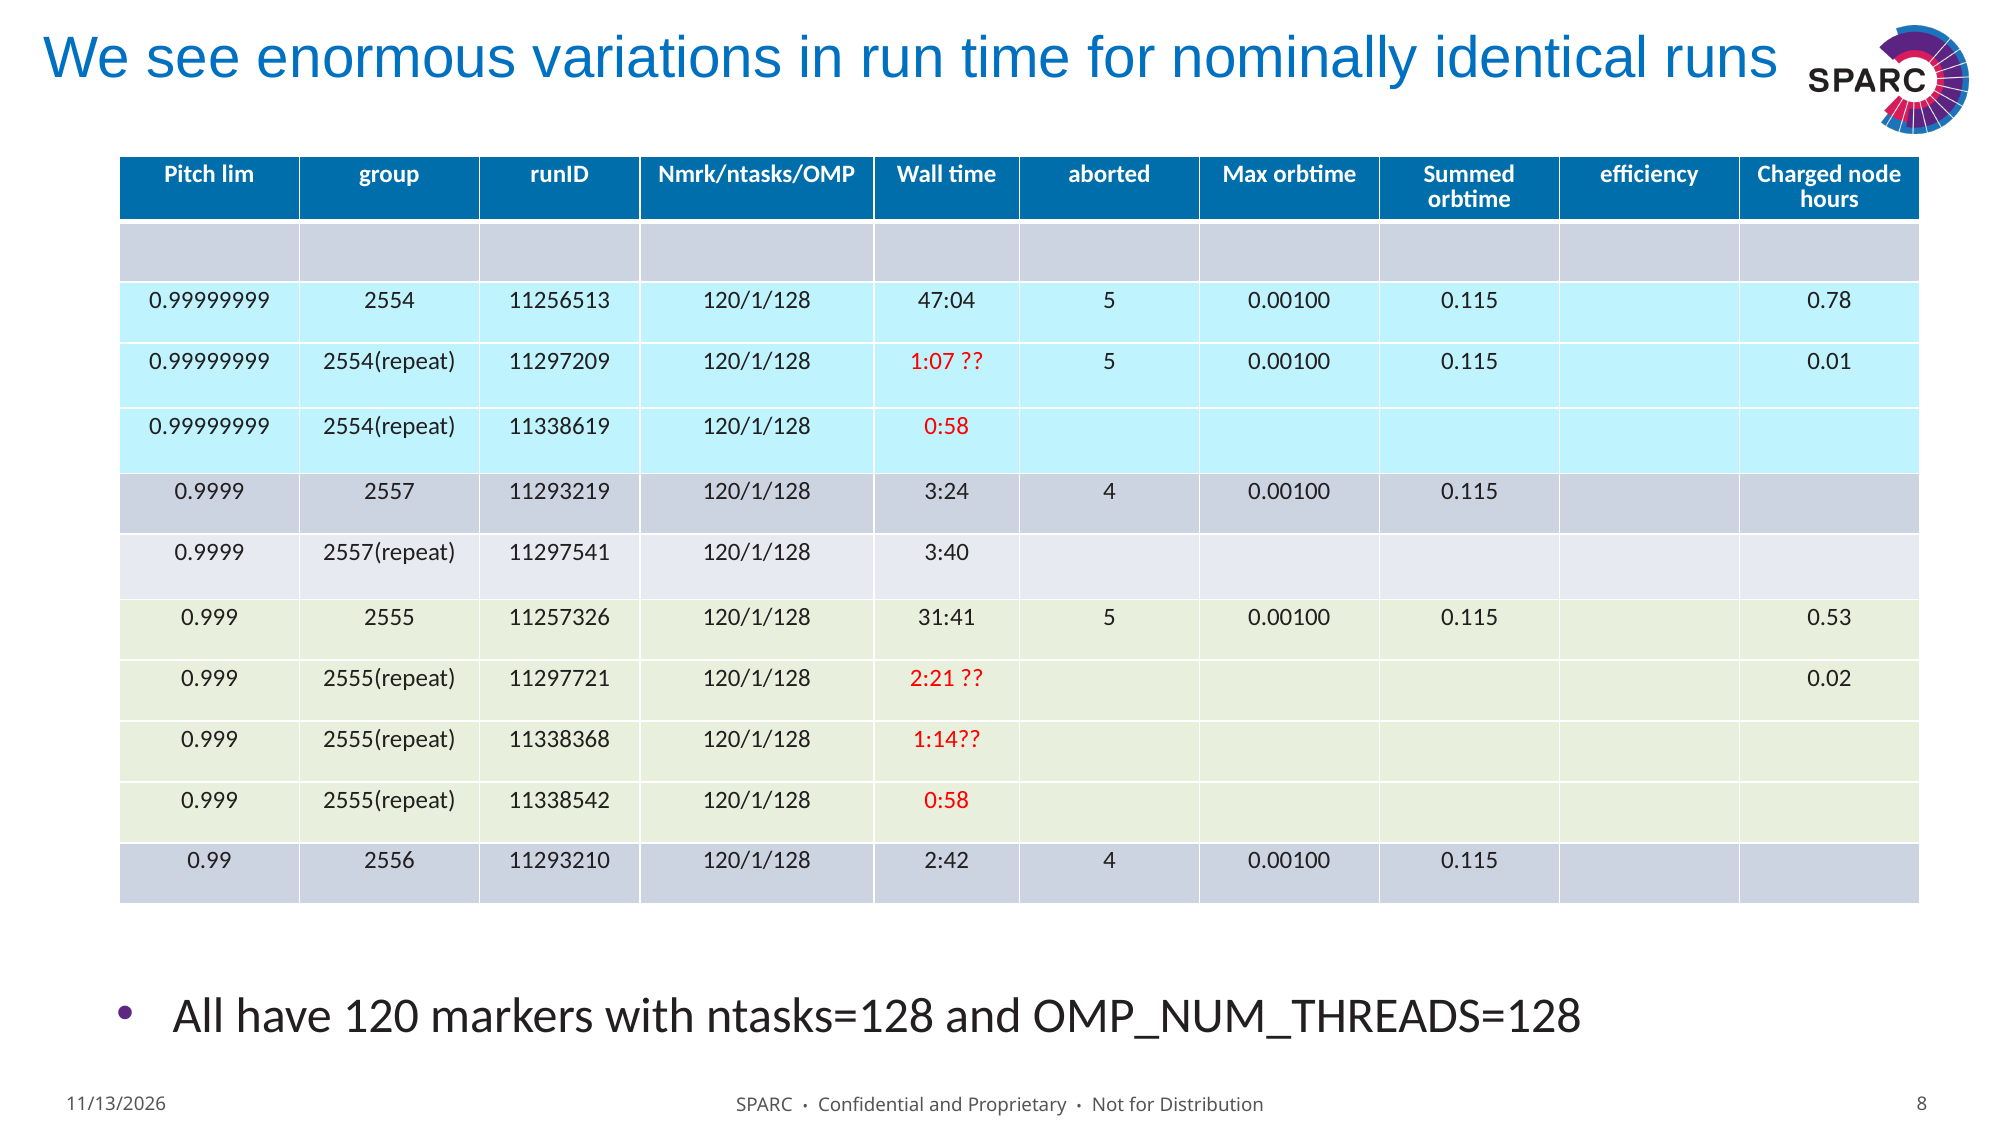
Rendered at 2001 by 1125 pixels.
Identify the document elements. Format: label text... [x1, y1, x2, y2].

table_cell 2554 [300, 283, 479, 342]
table_cell 0:58 [875, 409, 1019, 473]
table_cell 2555 [300, 600, 479, 659]
table_cell 4 [1020, 844, 1199, 903]
table_cell 120/1/128 [641, 844, 873, 903]
table_header Pitch lim [120, 157, 299, 219]
table_cell 120/1/128 [641, 535, 873, 599]
table_cell 0.115 [1380, 844, 1559, 903]
table_cell [1560, 409, 1739, 473]
table_cell [1740, 783, 1919, 842]
table_header efficiency [1560, 157, 1739, 219]
table_cell [1560, 344, 1739, 407]
table_cell 0.99999999 [120, 344, 299, 407]
table_cell 0.999 [120, 600, 299, 659]
table_cell [1560, 722, 1739, 781]
table_cell 11338542 [480, 783, 639, 842]
table_cell [1200, 661, 1379, 720]
table_cell 0.00100 [1200, 344, 1379, 407]
table_header Summed orbtime [1380, 157, 1559, 219]
table_cell 5 [1020, 283, 1199, 342]
table_cell 120/1/128 [641, 661, 873, 720]
table_cell 1:07 ?? [875, 344, 1019, 407]
table_cell 2554(repeat) [300, 344, 479, 407]
table_cell [1380, 783, 1559, 842]
table_cell 0.99999999 [120, 409, 299, 473]
table_cell [1560, 283, 1739, 342]
table_cell 0.9999 [120, 535, 299, 599]
table_cell 3:24 [875, 474, 1019, 533]
table_cell [1740, 722, 1919, 781]
table_header Charged node hours [1740, 157, 1919, 219]
table_cell 0.53 [1740, 600, 1919, 659]
table_cell [1560, 783, 1739, 842]
table_cell 2554(repeat) [300, 409, 479, 473]
table_cell 11297721 [480, 661, 639, 720]
table_cell 2556 [300, 844, 479, 903]
table_cell [1020, 535, 1199, 599]
table_cell 47:04 [875, 283, 1019, 342]
table_cell [1740, 409, 1919, 473]
table_cell [1020, 722, 1199, 781]
table_cell 0.115 [1380, 600, 1559, 659]
table_cell 2:42 [875, 844, 1019, 903]
table_cell [1200, 722, 1379, 781]
table_cell 0.99999999 [120, 283, 299, 342]
table_cell 0.00100 [1200, 600, 1379, 659]
table_cell [641, 224, 873, 281]
table_cell [1380, 224, 1559, 281]
table_cell 0.01 [1740, 344, 1919, 407]
table_cell [1560, 535, 1739, 599]
table_cell 2557(repeat) [300, 535, 479, 599]
table_cell 11257326 [480, 600, 639, 659]
table_cell 5 [1020, 344, 1199, 407]
table_cell 11297541 [480, 535, 639, 599]
table_cell 120/1/128 [641, 344, 873, 407]
table_cell 120/1/128 [641, 409, 873, 473]
table_cell 11293210 [480, 844, 639, 903]
table_cell [1380, 409, 1559, 473]
table_cell 3:40 [875, 535, 1019, 599]
table_header aborted [1020, 157, 1199, 219]
table_cell [1380, 722, 1559, 781]
title We see enormous variations in run time for nominally identical runs [28, 19, 1869, 123]
table_cell 0.78 [1740, 283, 1919, 342]
table_cell 0.115 [1380, 283, 1559, 342]
table_cell [1020, 783, 1199, 842]
table_header Nmrk/ntasks/OMP [641, 157, 873, 219]
picture [1809, 25, 1969, 134]
table_header Wall time [875, 157, 1019, 219]
table_cell [875, 224, 1019, 281]
table_cell 0.999 [120, 783, 299, 842]
table_cell 0.115 [1380, 344, 1559, 407]
table_cell 0.999 [120, 722, 299, 781]
table_cell [1200, 409, 1379, 473]
table_cell [1020, 661, 1199, 720]
table_header runID [480, 157, 639, 219]
table_cell 0.00100 [1200, 283, 1379, 342]
table_cell [1020, 224, 1199, 281]
table_cell [480, 224, 639, 281]
table_cell 120/1/128 [641, 283, 873, 342]
table_cell 0.00100 [1200, 474, 1379, 533]
table_cell 120/1/128 [641, 474, 873, 533]
table_cell 11297209 [480, 344, 639, 407]
table_cell 11293219 [480, 474, 639, 533]
table_cell 2:21 ?? [875, 661, 1019, 720]
table_cell 2557 [300, 474, 479, 533]
table_cell 4 [1020, 474, 1199, 533]
table_cell 1:14?? [875, 722, 1019, 781]
table_cell 5 [1020, 600, 1199, 659]
table_cell [1200, 535, 1379, 599]
table_cell [1560, 224, 1739, 281]
table_header group [300, 157, 479, 219]
table_cell [1560, 474, 1739, 533]
table_cell [1740, 224, 1919, 281]
table_cell [1740, 474, 1919, 533]
table_cell [1020, 409, 1199, 473]
table_cell 11256513 [480, 283, 639, 342]
table_cell [1560, 844, 1739, 903]
table_cell 0.00100 [1200, 844, 1379, 903]
table_cell 11338368 [480, 722, 639, 781]
table_cell [1380, 661, 1559, 720]
text_box All have 120 markers with ntasks=128 and OMP_NUM_THREADS=128 [101, 974, 252, 1125]
table_cell 2555(repeat) [300, 661, 479, 720]
table_cell 0.02 [1740, 661, 1919, 720]
table_cell 31:41 [875, 600, 1019, 659]
table_cell 0.99 [120, 844, 299, 903]
table_cell [1740, 535, 1919, 599]
table_cell 120/1/128 [641, 783, 873, 842]
table_cell 120/1/128 [641, 600, 873, 659]
table_cell 0.115 [1380, 474, 1559, 533]
table_cell 0:58 [875, 783, 1019, 842]
table_cell 120/1/128 [641, 722, 873, 781]
table_cell [1740, 844, 1919, 903]
table_cell 0.999 [120, 661, 299, 720]
table_cell [1560, 661, 1739, 720]
table_cell 2555(repeat) [300, 722, 479, 781]
table_cell [1200, 783, 1379, 842]
table_cell [1380, 535, 1559, 599]
table_cell [1560, 600, 1739, 659]
table_cell [120, 224, 299, 281]
table_cell [1200, 224, 1379, 281]
table_header Max orbtime [1200, 157, 1379, 219]
table_cell [300, 224, 479, 281]
table_cell 2555(repeat) [300, 783, 479, 842]
table_cell 0.9999 [120, 474, 299, 533]
table_cell 11338619 [480, 409, 639, 473]
